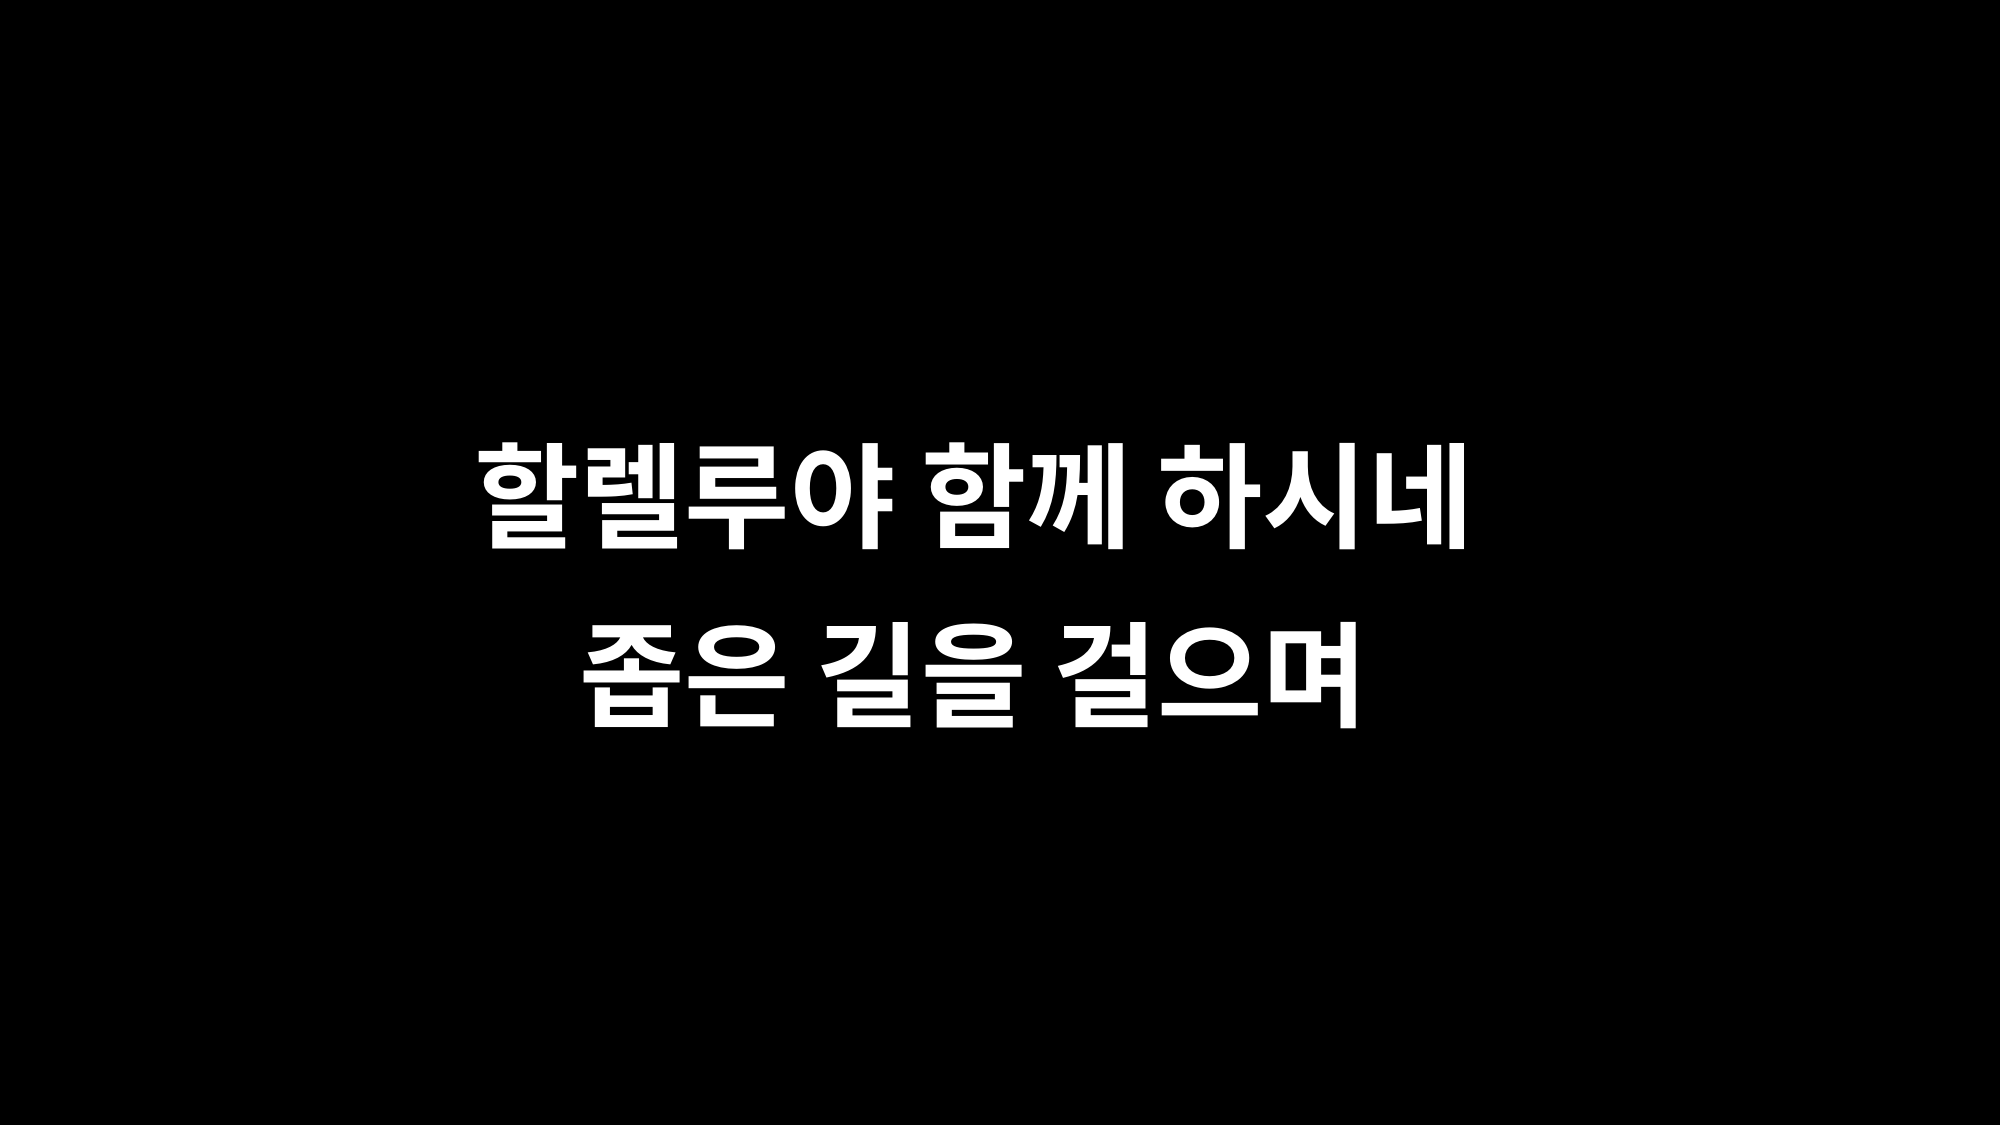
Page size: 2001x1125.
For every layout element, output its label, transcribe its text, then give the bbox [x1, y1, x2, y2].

text_box 할렐루야 함께 하시네 좁은 길을 걸으며 [0, 376, 2000, 749]
